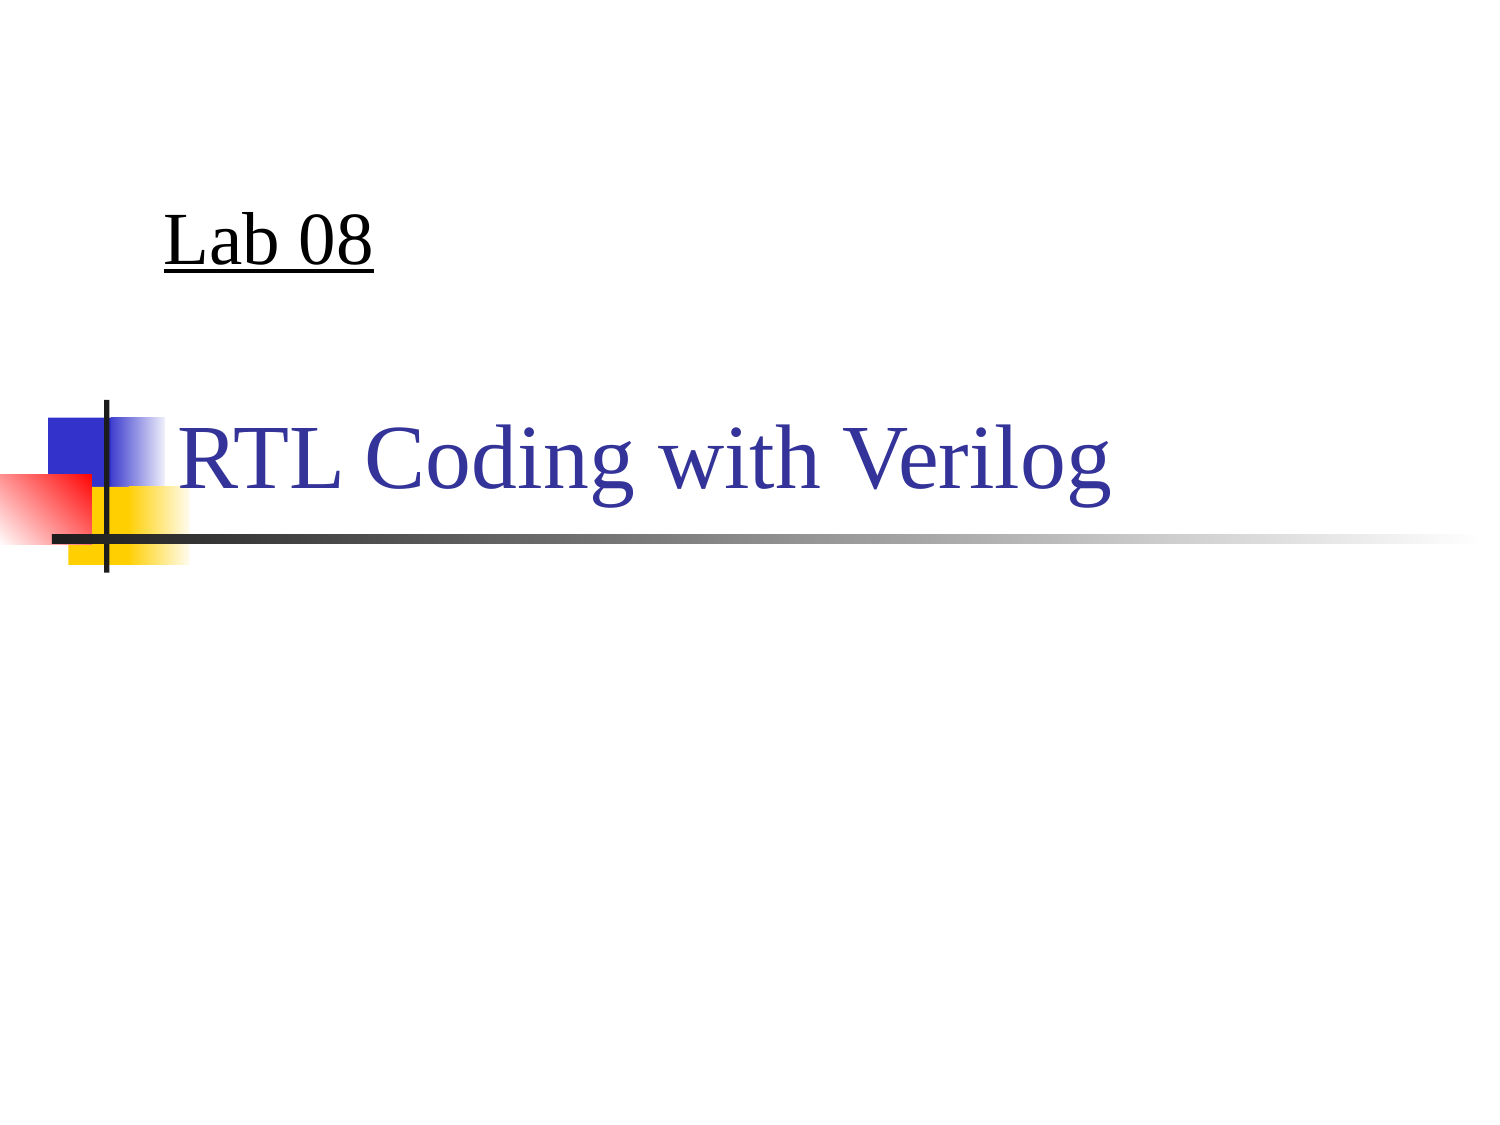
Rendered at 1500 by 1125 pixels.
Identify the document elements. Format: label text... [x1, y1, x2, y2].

text_box Lab 08 [148, 182, 389, 287]
title RTL Coding with Verilog [162, 275, 1438, 515]
